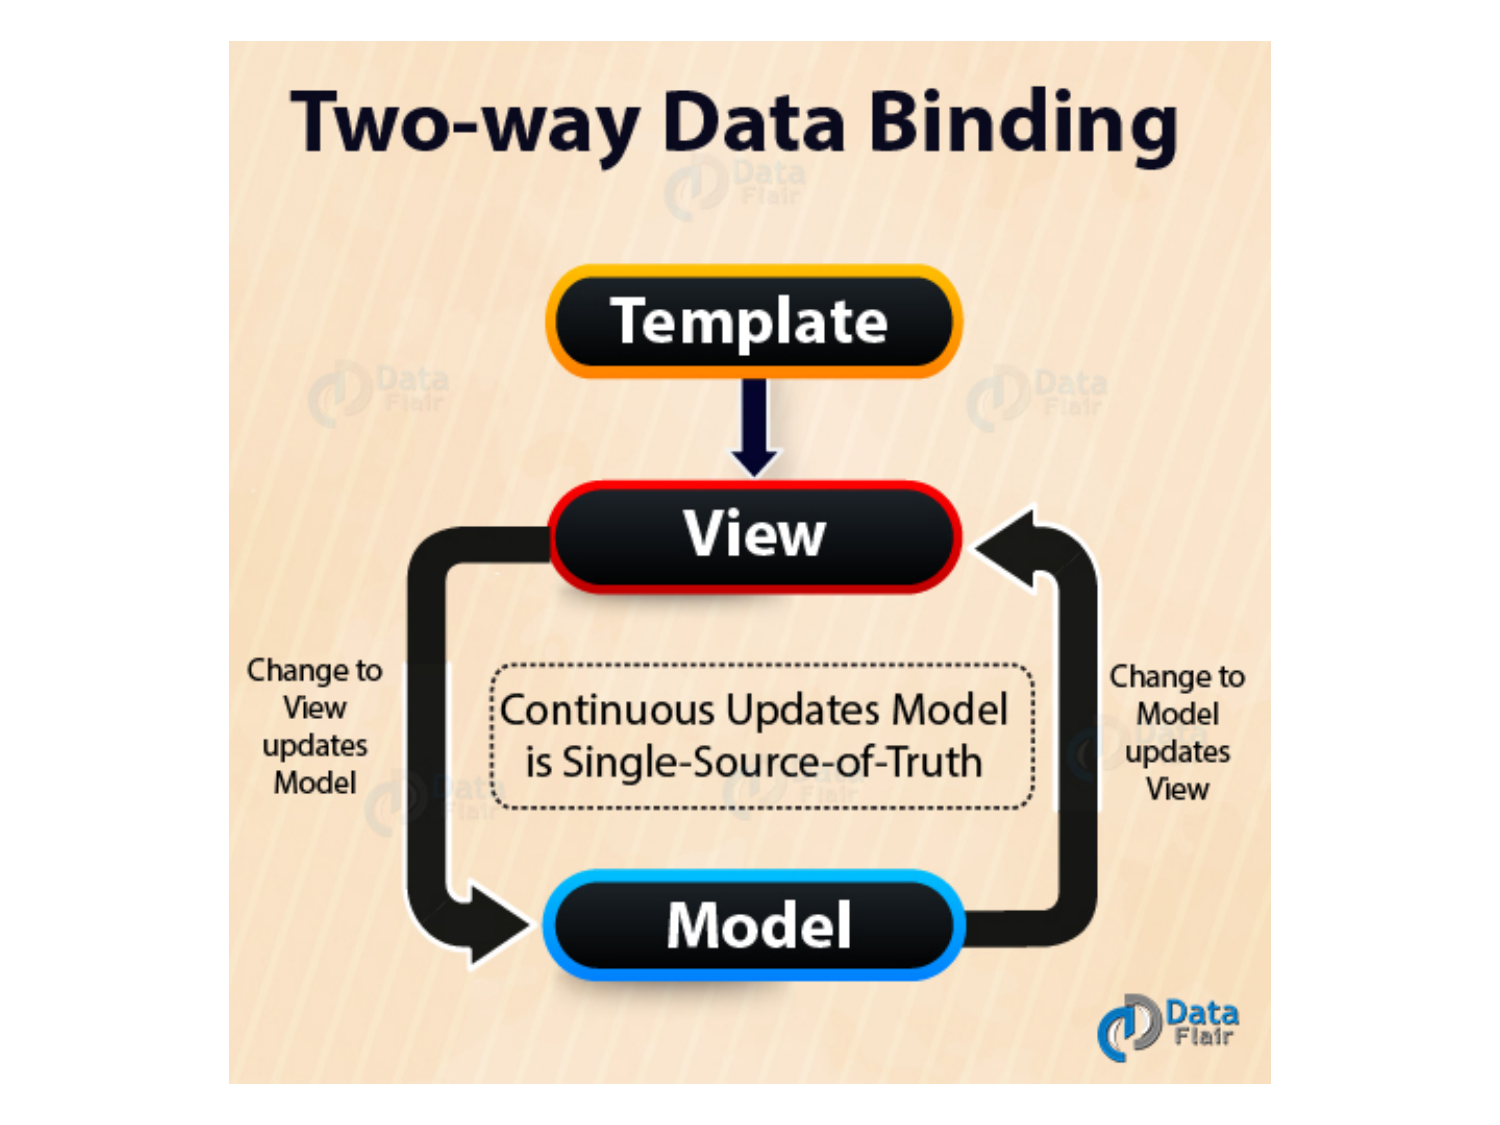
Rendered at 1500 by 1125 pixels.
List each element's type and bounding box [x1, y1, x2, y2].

picture [228, 41, 1272, 1084]
